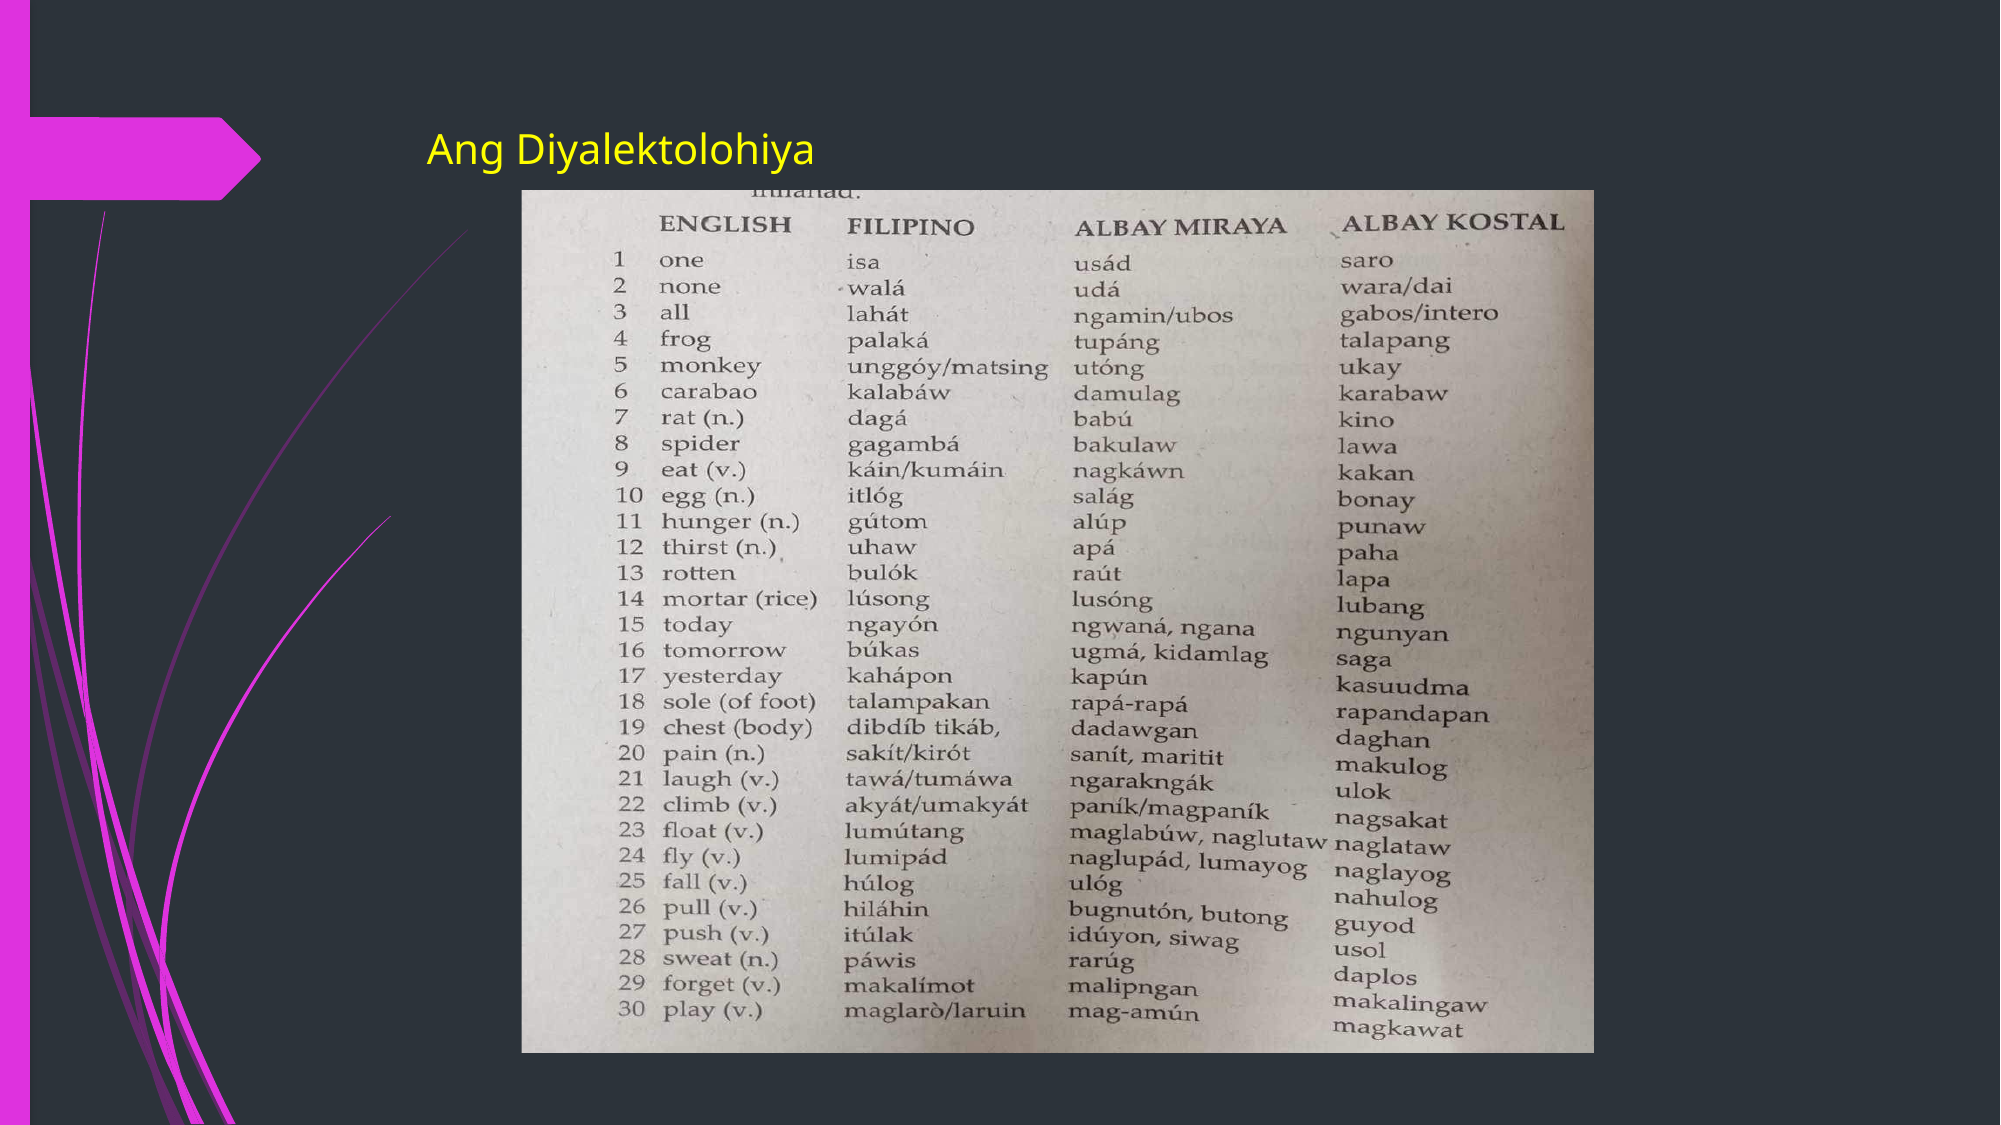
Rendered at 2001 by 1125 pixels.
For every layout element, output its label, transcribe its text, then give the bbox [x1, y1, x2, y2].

title Ang Diyalektolohiya [411, 115, 847, 191]
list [521, 189, 1595, 1053]
